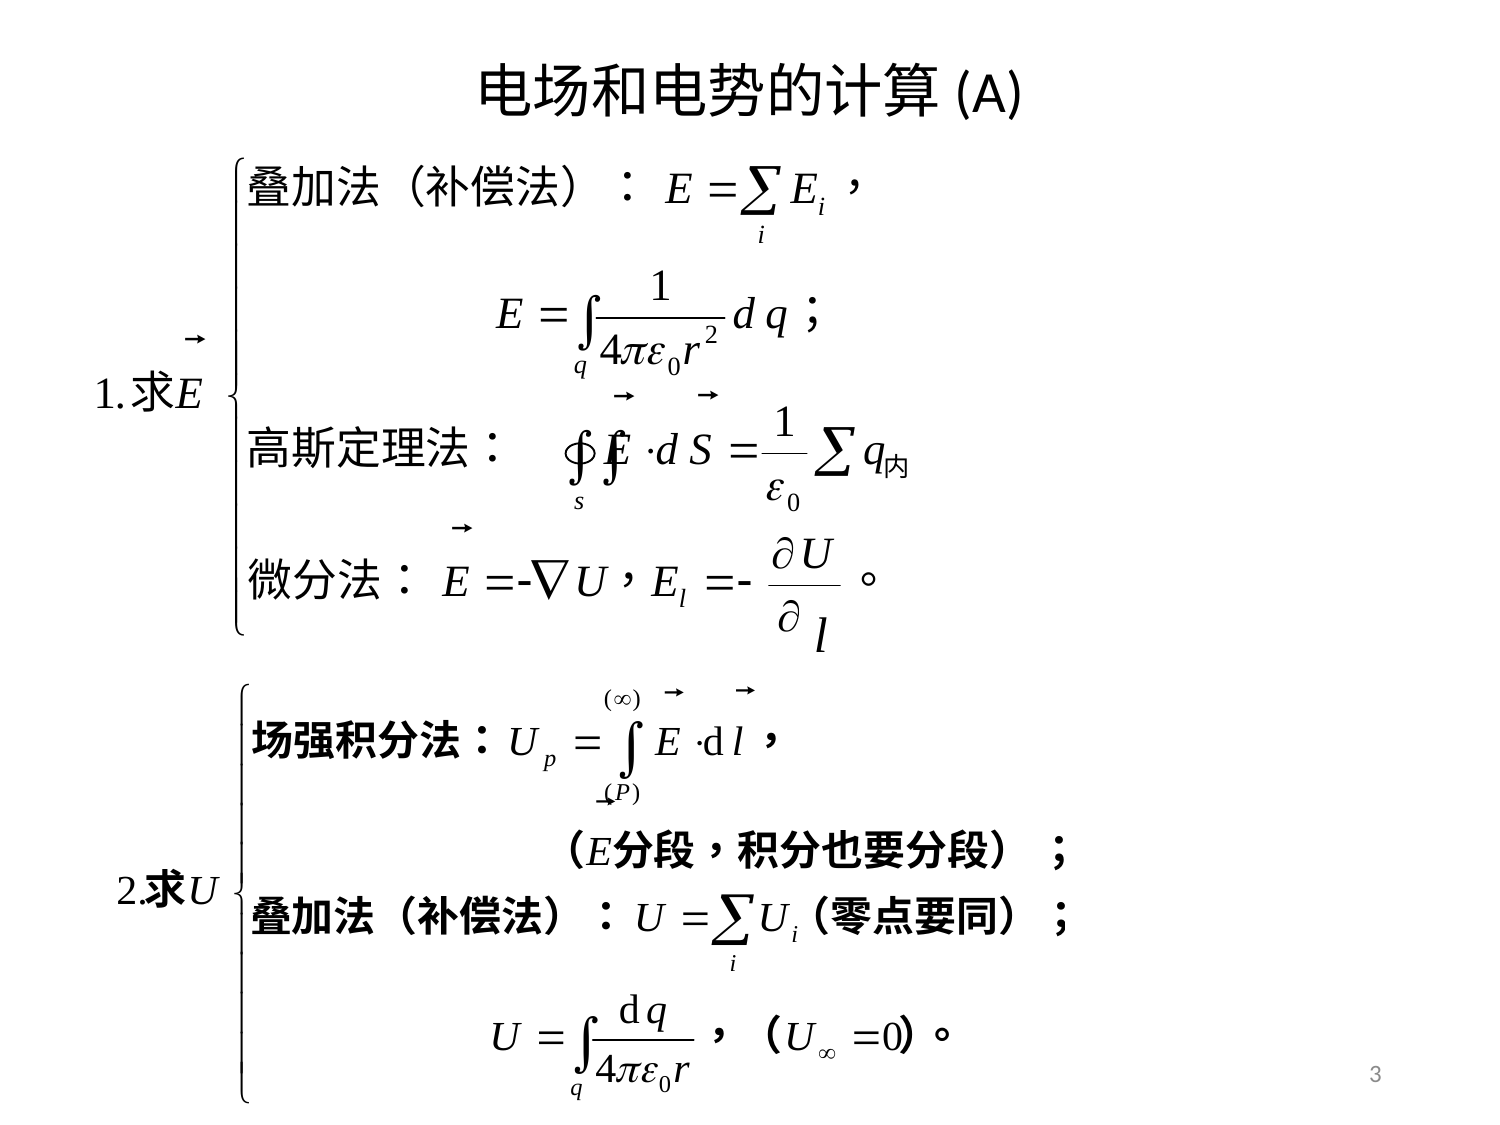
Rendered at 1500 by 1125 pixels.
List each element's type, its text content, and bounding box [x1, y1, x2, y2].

text_box 电场和电势的计算(A) [460, 11, 1097, 132]
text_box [91, 149, 919, 672]
slide_number 3 [1065, 1042, 1397, 1103]
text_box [110, 676, 1065, 1112]
